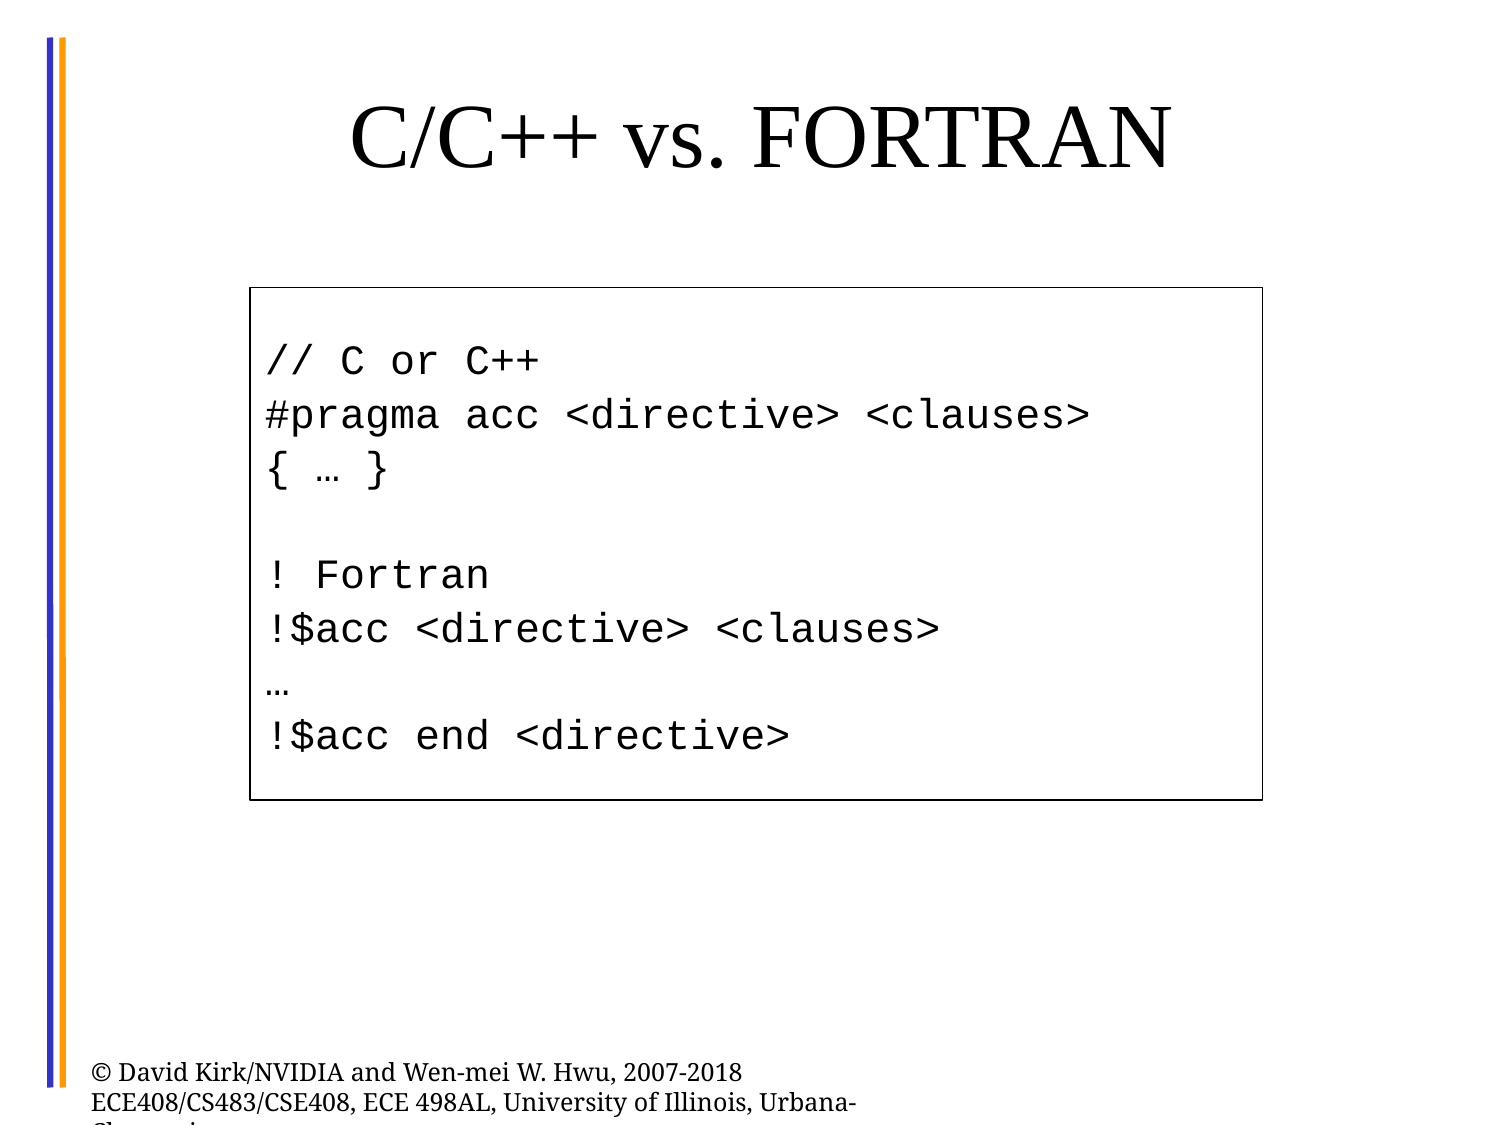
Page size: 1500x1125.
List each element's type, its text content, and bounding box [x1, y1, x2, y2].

title C/C++ vs. FORTRAN [112, 37, 1413, 225]
text_box // C or C++ #pragma acc <directive> <clauses> { … } ! Fortran !$acc <directive> <clauses> … !$acc end <directive> [248, 285, 1265, 802]
